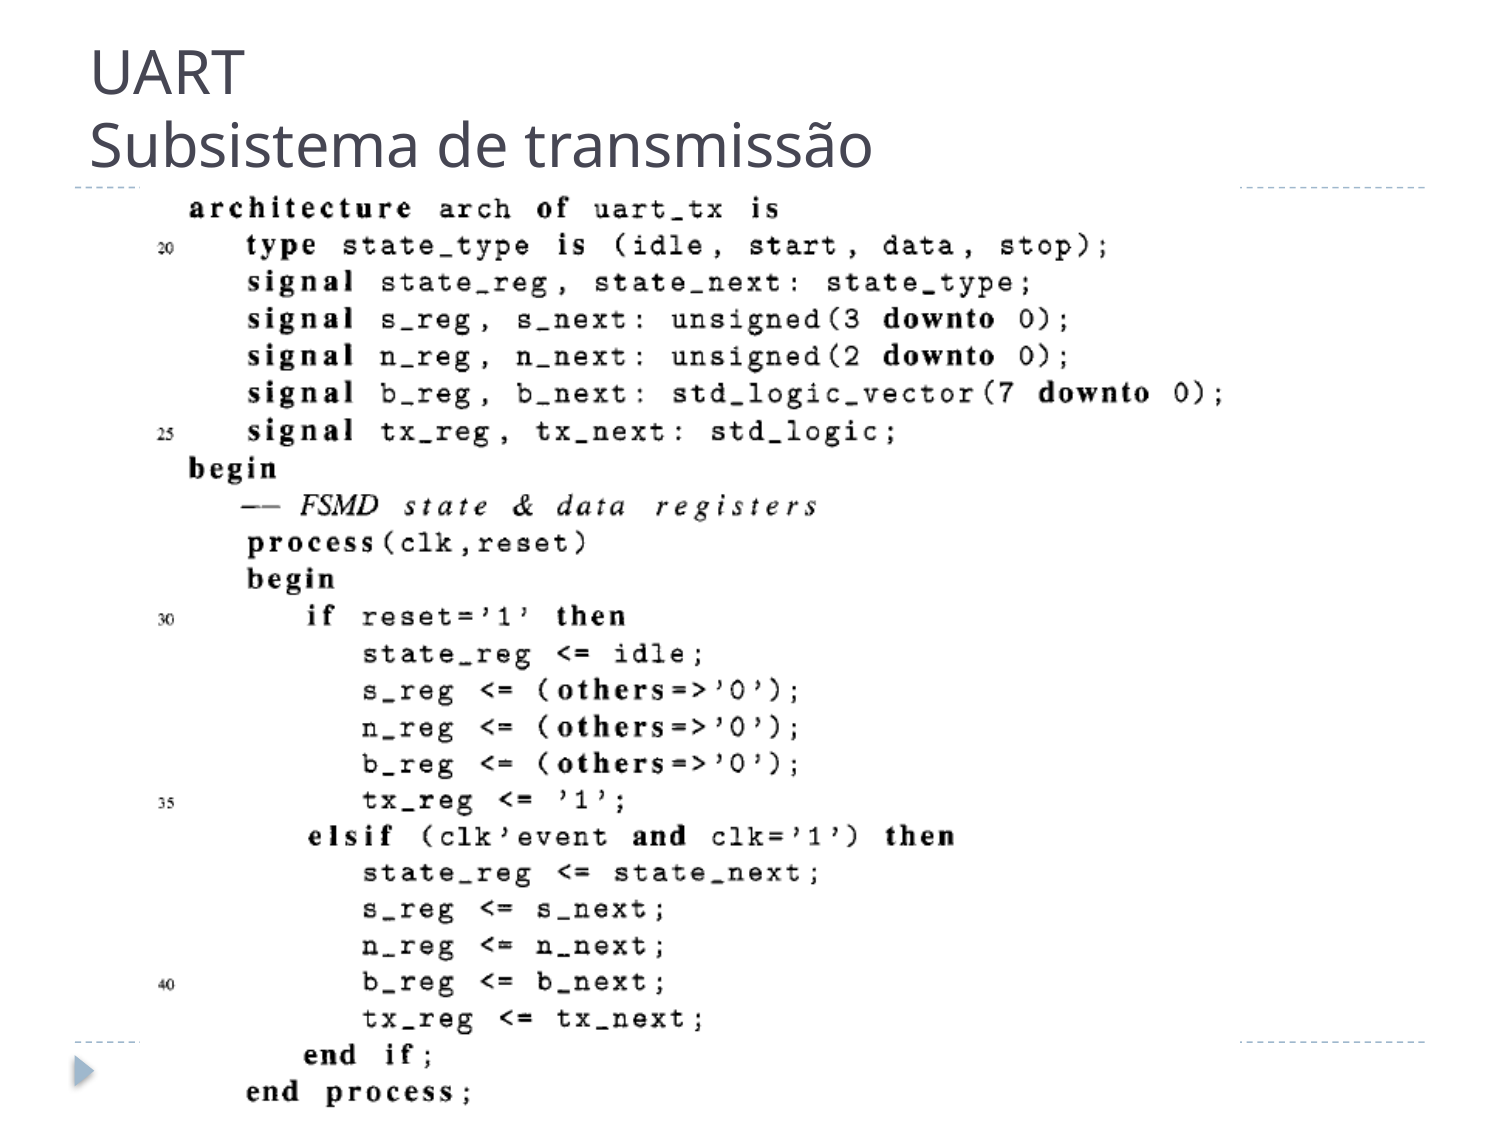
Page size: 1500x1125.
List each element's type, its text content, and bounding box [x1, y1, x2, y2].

picture [140, 182, 1241, 1116]
title UART Subsistema de transmissão [75, 24, 1425, 188]
